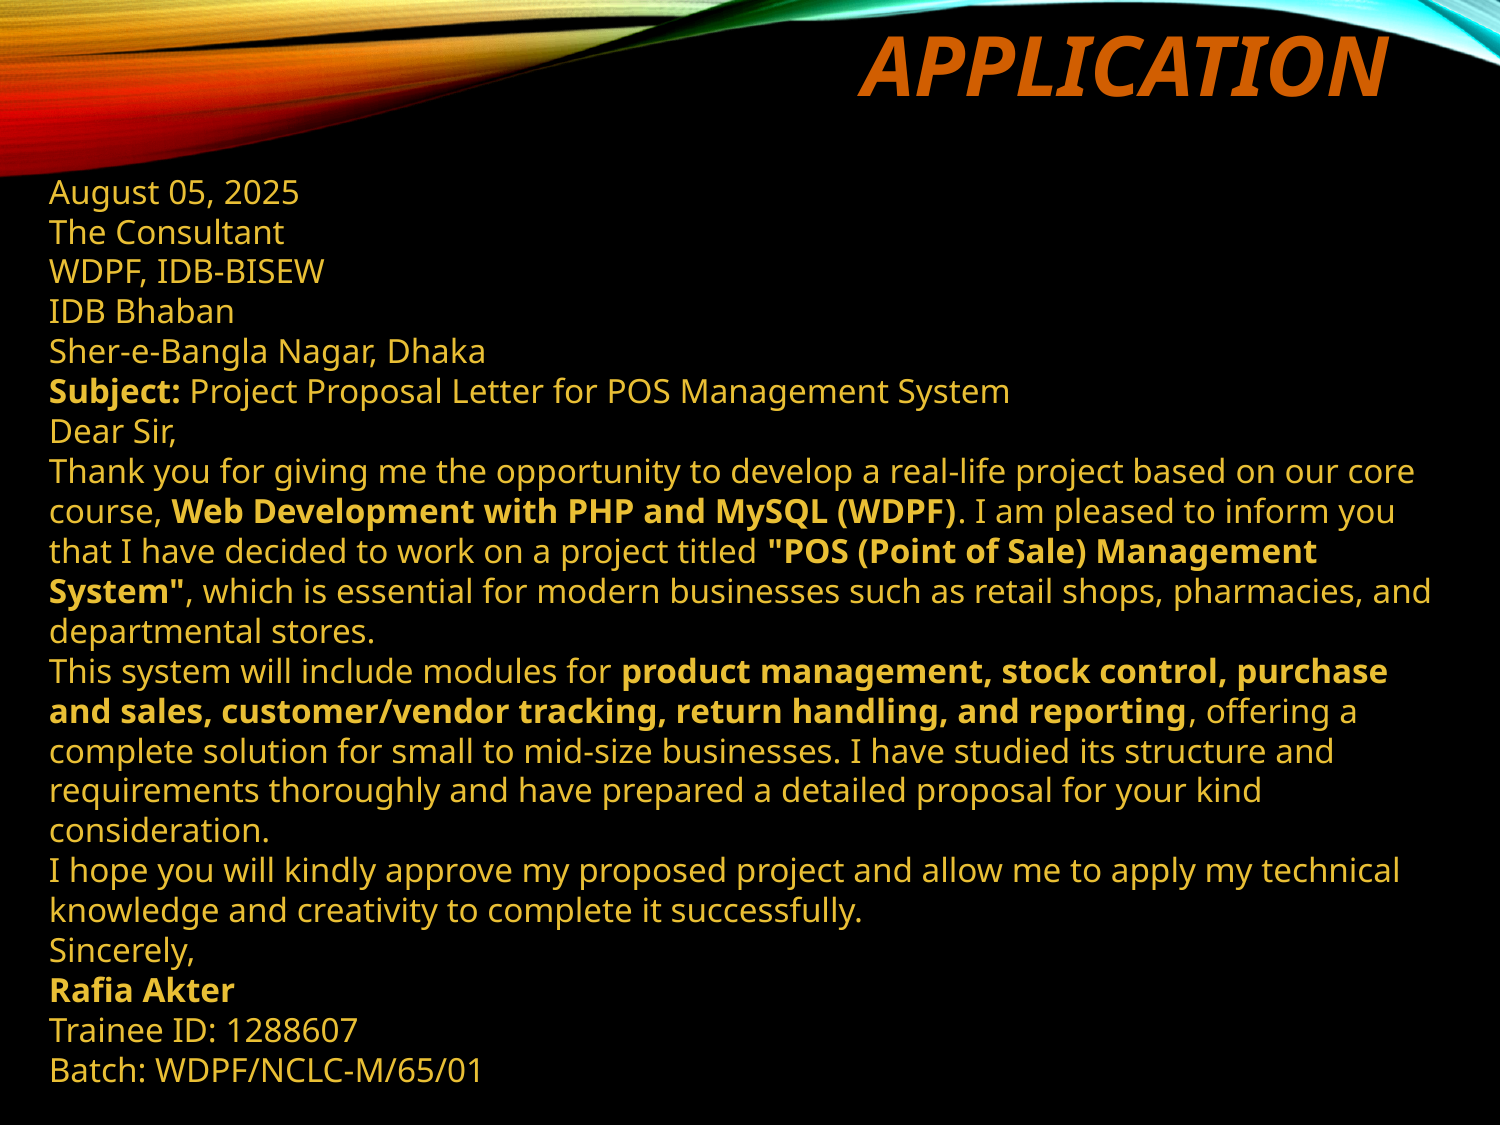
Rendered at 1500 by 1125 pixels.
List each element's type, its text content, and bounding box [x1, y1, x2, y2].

picture [0, 0, 488, 178]
text_box August 05, 2025 The Consultant WDPF, IDB-BISEW IDB Bhaban Sher-e-Bangla Nagar, Dhaka Subject: Project Proposal Letter for POS Management System Dear Sir, Thank you for giving me the opportunity to develop a real-life project based on our core course, Web Development with PHP and MySQL (WDPF). I am pleased to inform you that I have decided to work on a project titled "POS (Point of Sale) Management System", which is essential for modern businesses such as retail shops, pharmacies, and departmental stores. This system will include modules for product management, stock control, purchase and sales, customer/vendor tracking, return handling, and reporting, offering a complete solution for small to mid-size businesses. I have studied its structure and requirements thoroughly and have prepared a detailed proposal for your kind consideration. I hope you will kindly approve my proposed project and allow me to apply my technical knowledge and creativity to complete it successfully. Sincerely, Rafia Akter Trainee ID: 1288607 Batch: WDPF/NCLC-M/65/01 [34, 163, 1466, 1125]
title Application [488, 0, 1500, 262]
